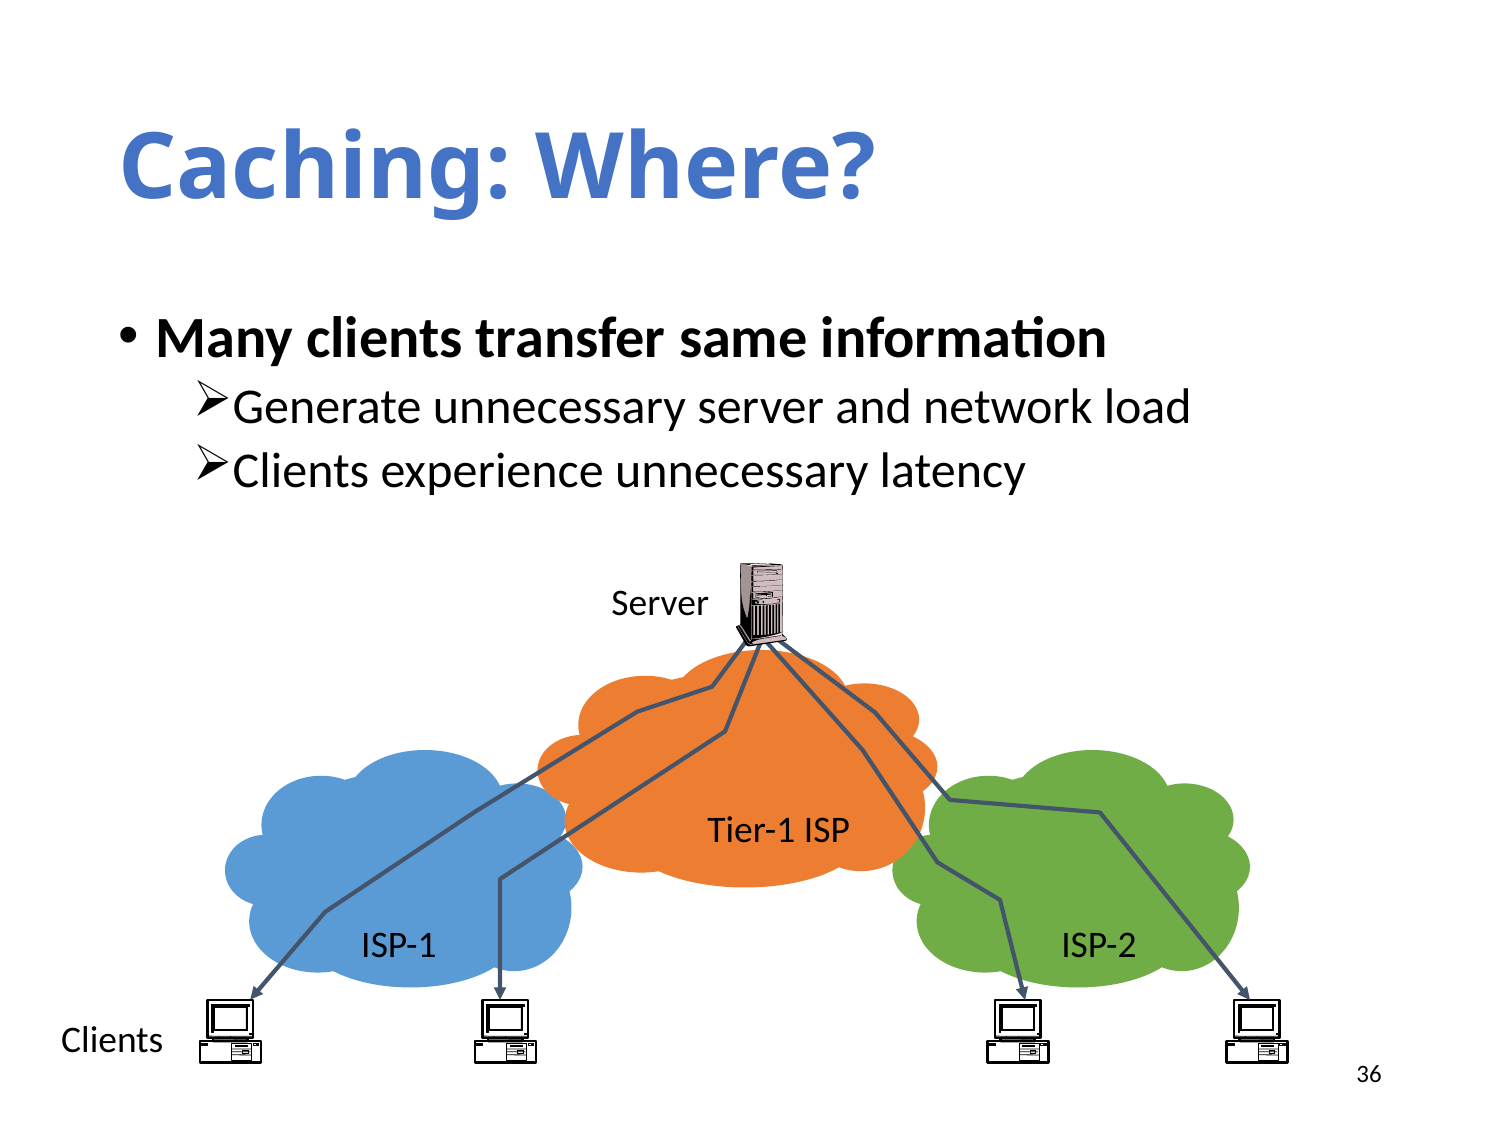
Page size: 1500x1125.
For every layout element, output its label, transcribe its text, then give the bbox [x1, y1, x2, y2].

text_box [199, 999, 261, 1063]
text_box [892, 749, 1250, 988]
title Caching: Where? [103, 59, 1397, 278]
text_box Clients [46, 1007, 179, 1068]
text_box [1015, 988, 1028, 999]
text_box [1234, 988, 1250, 999]
slide_number 36 [1059, 1042, 1397, 1103]
text_box Server [596, 570, 725, 630]
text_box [735, 562, 788, 648]
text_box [537, 649, 938, 888]
list Many clients transfer same information Generate unnecessary server and network load Clients experience unnecessary latency [103, 299, 1397, 1014]
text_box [987, 999, 1049, 1063]
text_box [494, 988, 509, 999]
text_box [250, 988, 267, 999]
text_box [1226, 999, 1288, 1063]
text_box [224, 749, 583, 988]
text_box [474, 999, 536, 1063]
